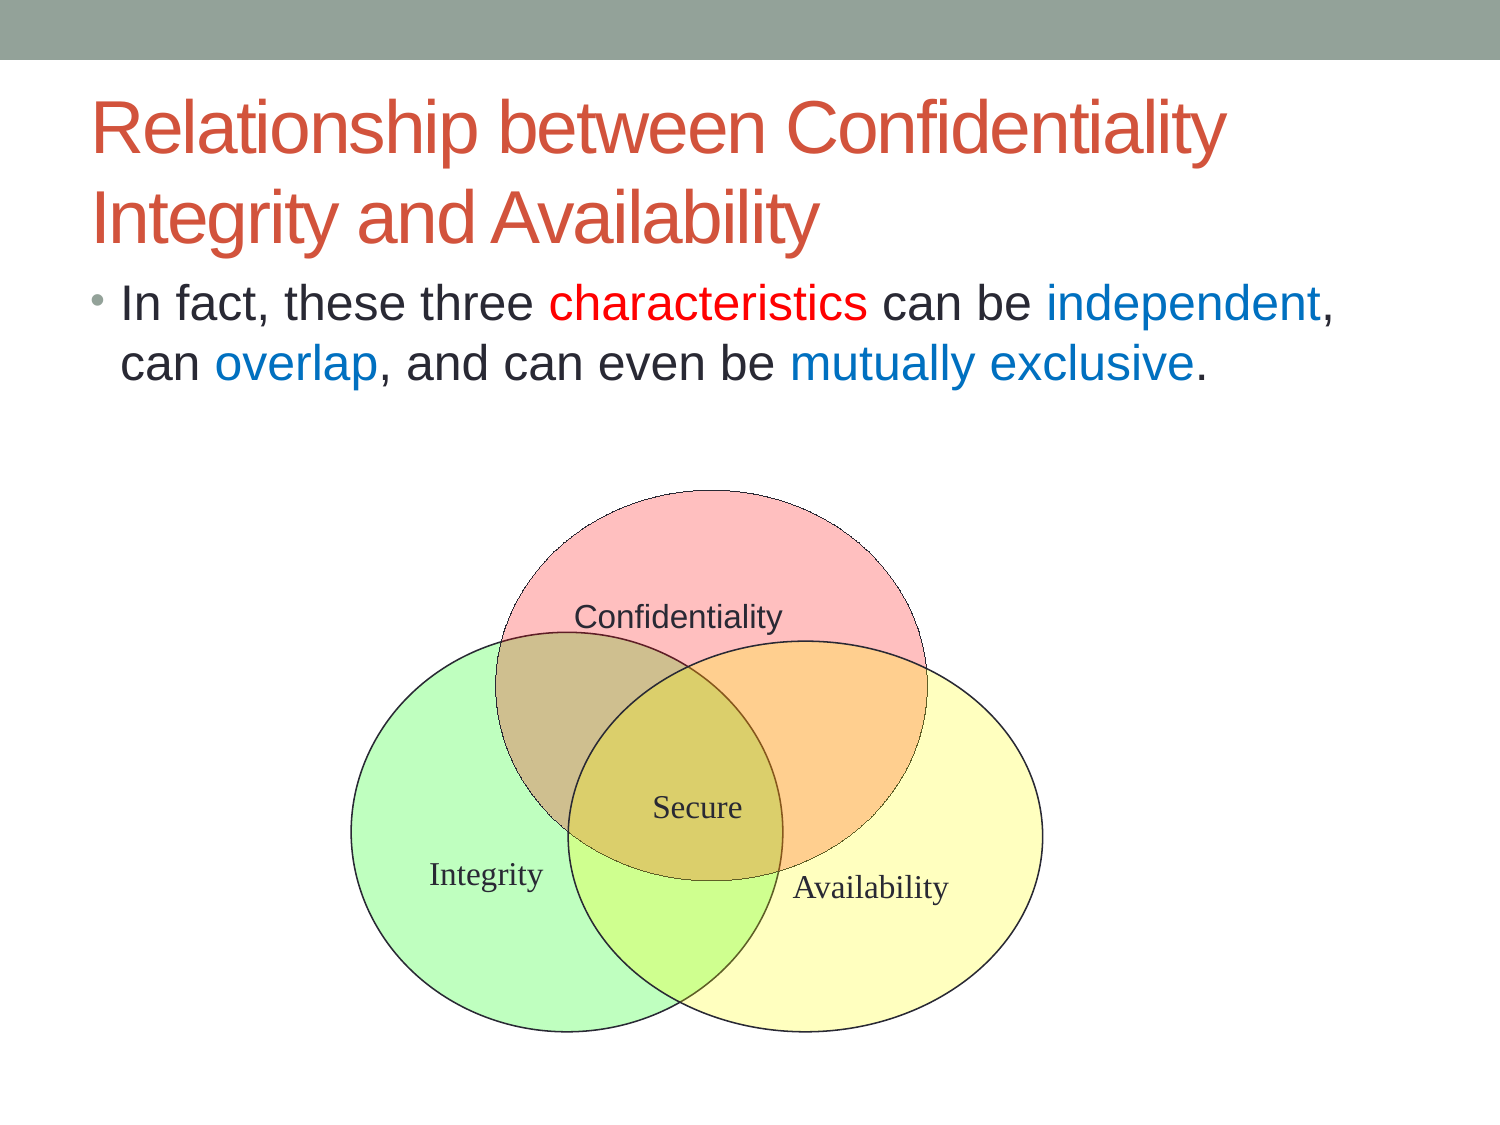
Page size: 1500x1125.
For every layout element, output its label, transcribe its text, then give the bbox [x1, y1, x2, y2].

title Relationship between Confidentiality Integrity and Availability [75, 87, 1425, 250]
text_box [350, 489, 1043, 1033]
text_box In fact, these three characteristics can be independent, can overlap, and can even be mutually exclusive. [75, 262, 1402, 407]
